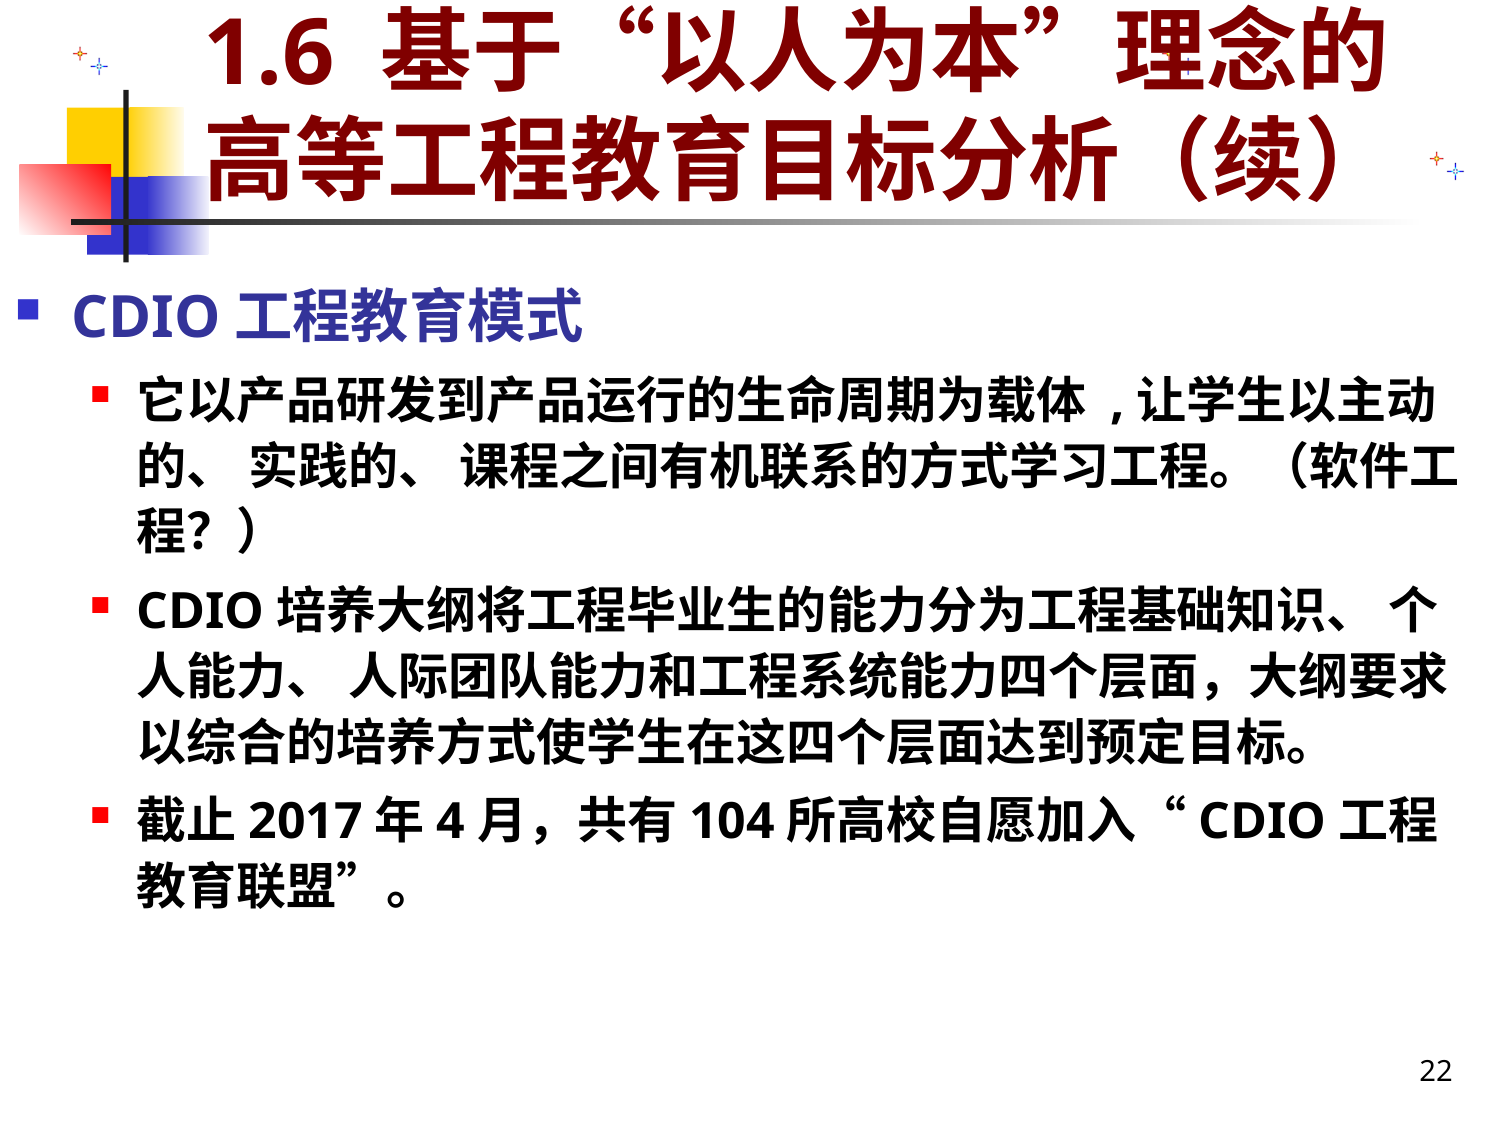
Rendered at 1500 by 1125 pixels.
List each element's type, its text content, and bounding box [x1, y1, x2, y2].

list CDIO工程教育模式 它以产品研发到产品运行的生命周期为载体 ,让学生以主动的、 实践的、 课程之间有机联系的方式学习工程。（软件工程？） CDIO培养大纲将工程毕业生的能力分为工程基础知识、 个人能力、 人际团队能力和工程系统能力四个层面，大纲要求以综合的培养方式使学生在这四个层面达到预定目标。 截止2017年4月，共有104所高校自愿加入“CDIO工程教育联盟”。 [0, 264, 1500, 940]
picture [62, 42, 113, 93]
slide_number 22 [1154, 1023, 1468, 1100]
title 1.6 基于“以人为本”理念的高等工程教育目标分析（续） [188, 0, 1468, 220]
